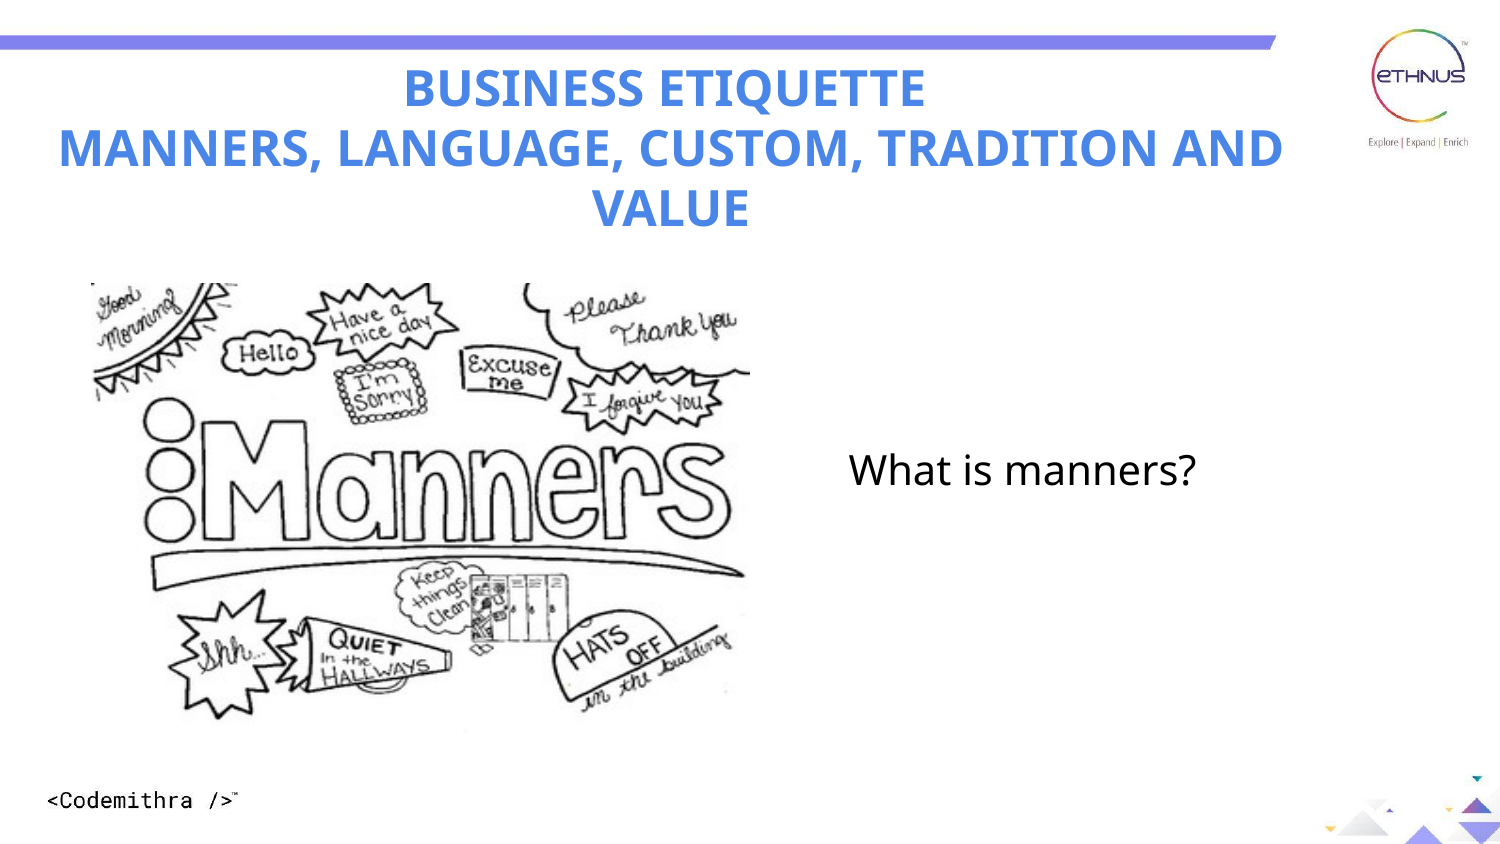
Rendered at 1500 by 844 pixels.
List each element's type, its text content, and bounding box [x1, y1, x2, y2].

text_box What is manners? [848, 417, 1394, 520]
picture [0, 1, 1500, 844]
text_box BUSINESS ETIQUETTE MANNERS, LANGUAGE, CUSTOM, TRADITION AND VALUE [27, 40, 1315, 251]
